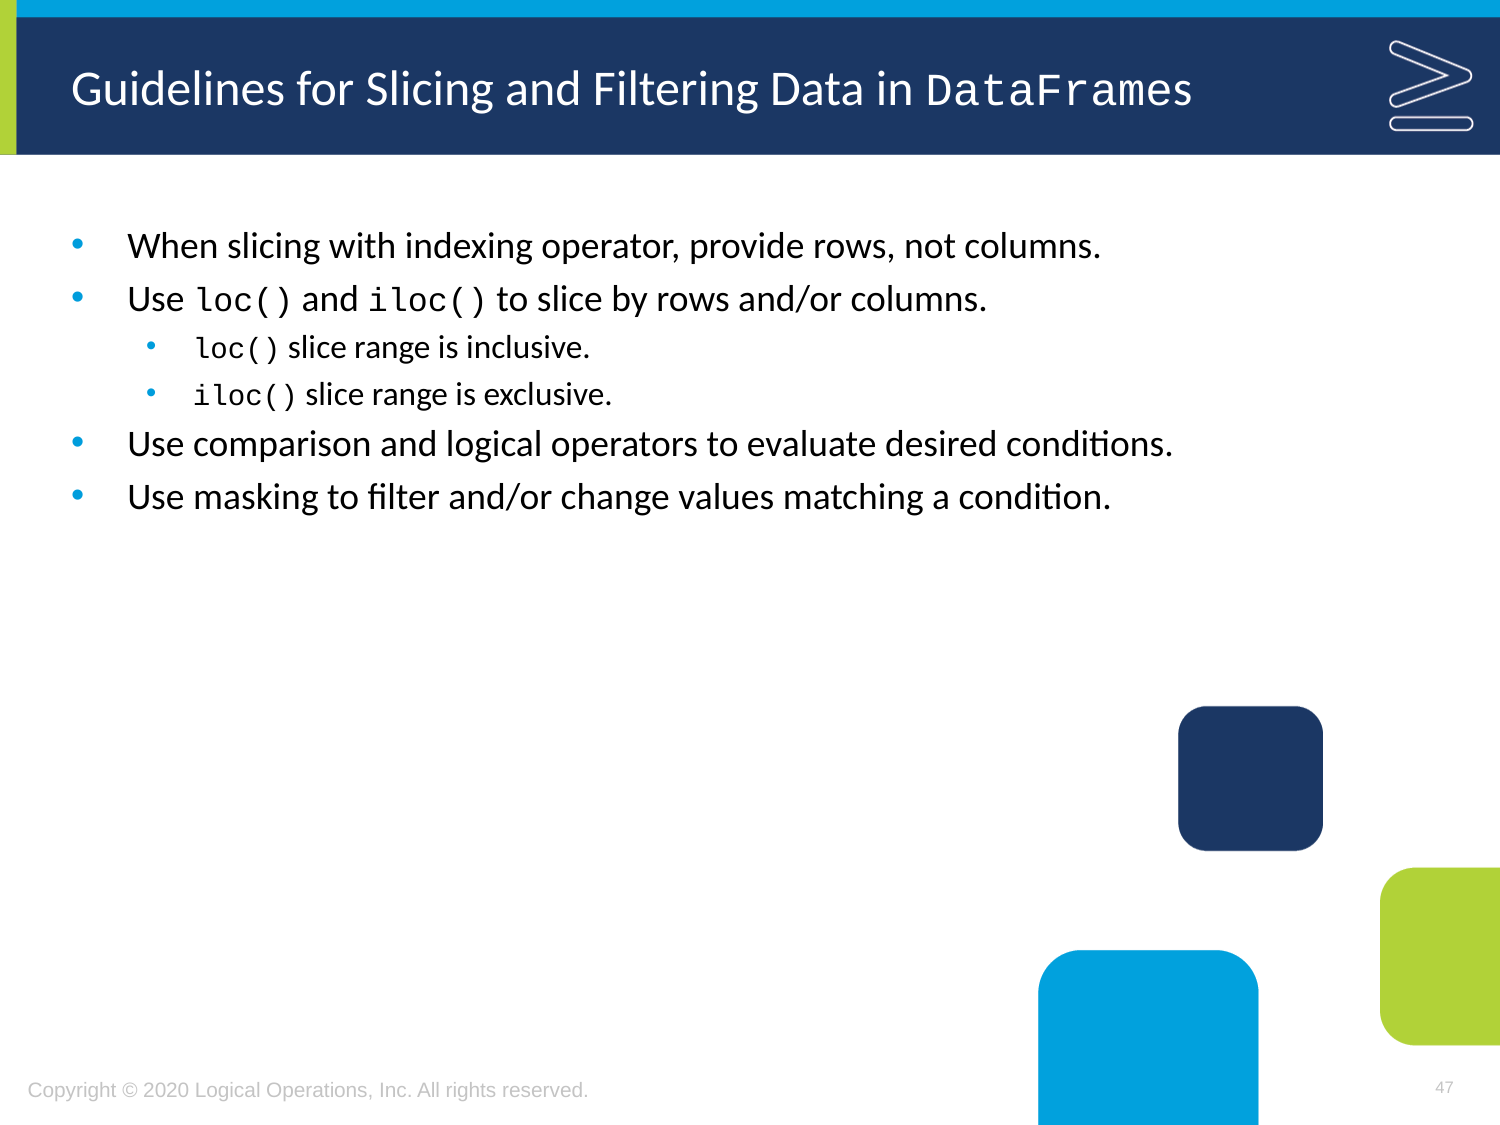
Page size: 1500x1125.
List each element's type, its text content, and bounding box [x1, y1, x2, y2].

slide_number 47 [1118, 1057, 1469, 1118]
picture [1350, 18, 1500, 155]
title Guidelines for Slicing and Filtering Data in DataFrames [56, 16, 1350, 155]
list When slicing with indexing operator, provide rows, not columns. Use loc() and iloc() to slice by rows and/or columns. loc() slice range is inclusive. iloc() slice range is exclusive. Use comparison and logical operators to evaluate desired conditions. Use masking to filter and/or change values matching a condition. [56, 213, 1444, 949]
picture [1025, 699, 1500, 1125]
picture [0, 0, 56, 155]
